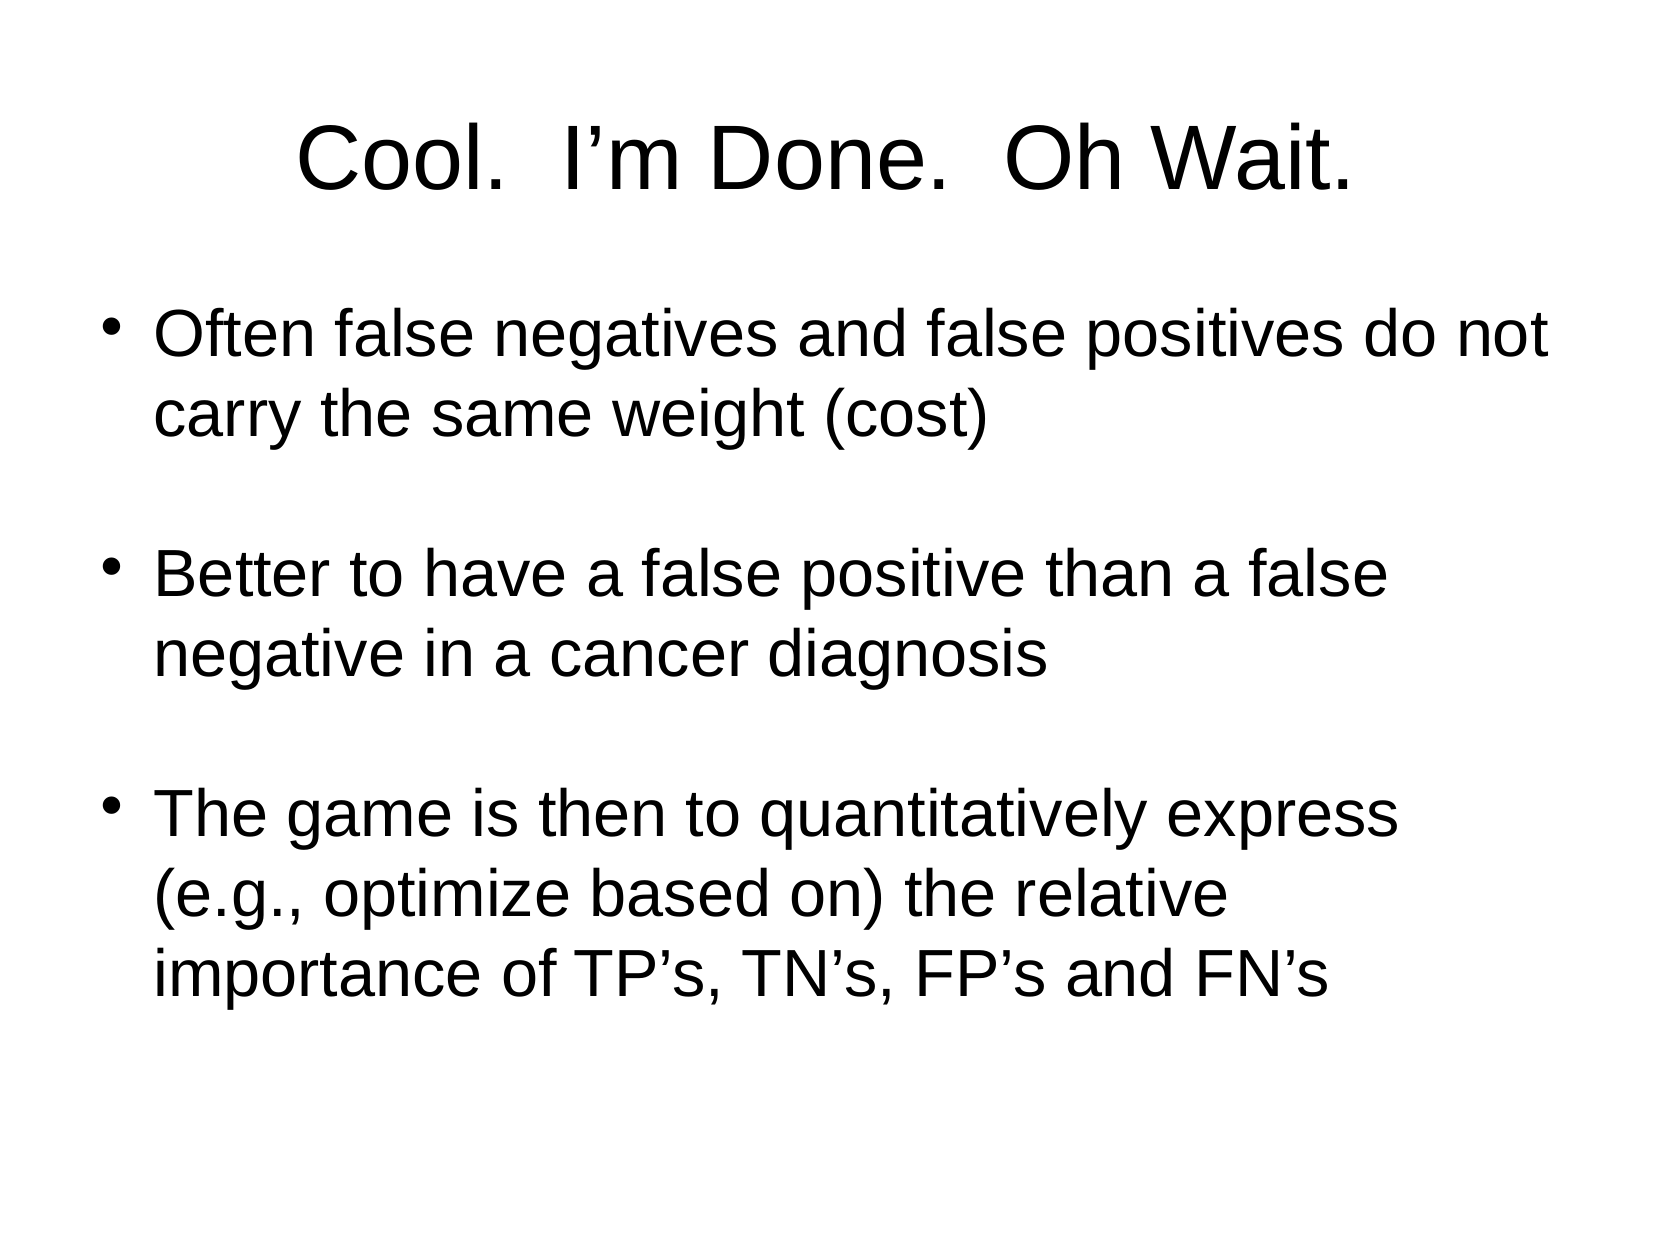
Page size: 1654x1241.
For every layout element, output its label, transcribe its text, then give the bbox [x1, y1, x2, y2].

text_box Cool. I’m Done. Oh Wait. [82, 49, 1571, 257]
text_box Often false negatives and false positives do not carry the same weight (cost) Better to have a false positive than a false negative in a cancer diagnosis The game is then to quantitatively express (e.g., optimize based on) the relative importance of TP’s, TN’s, FP’s and FN’s [82, 290, 1571, 1191]
